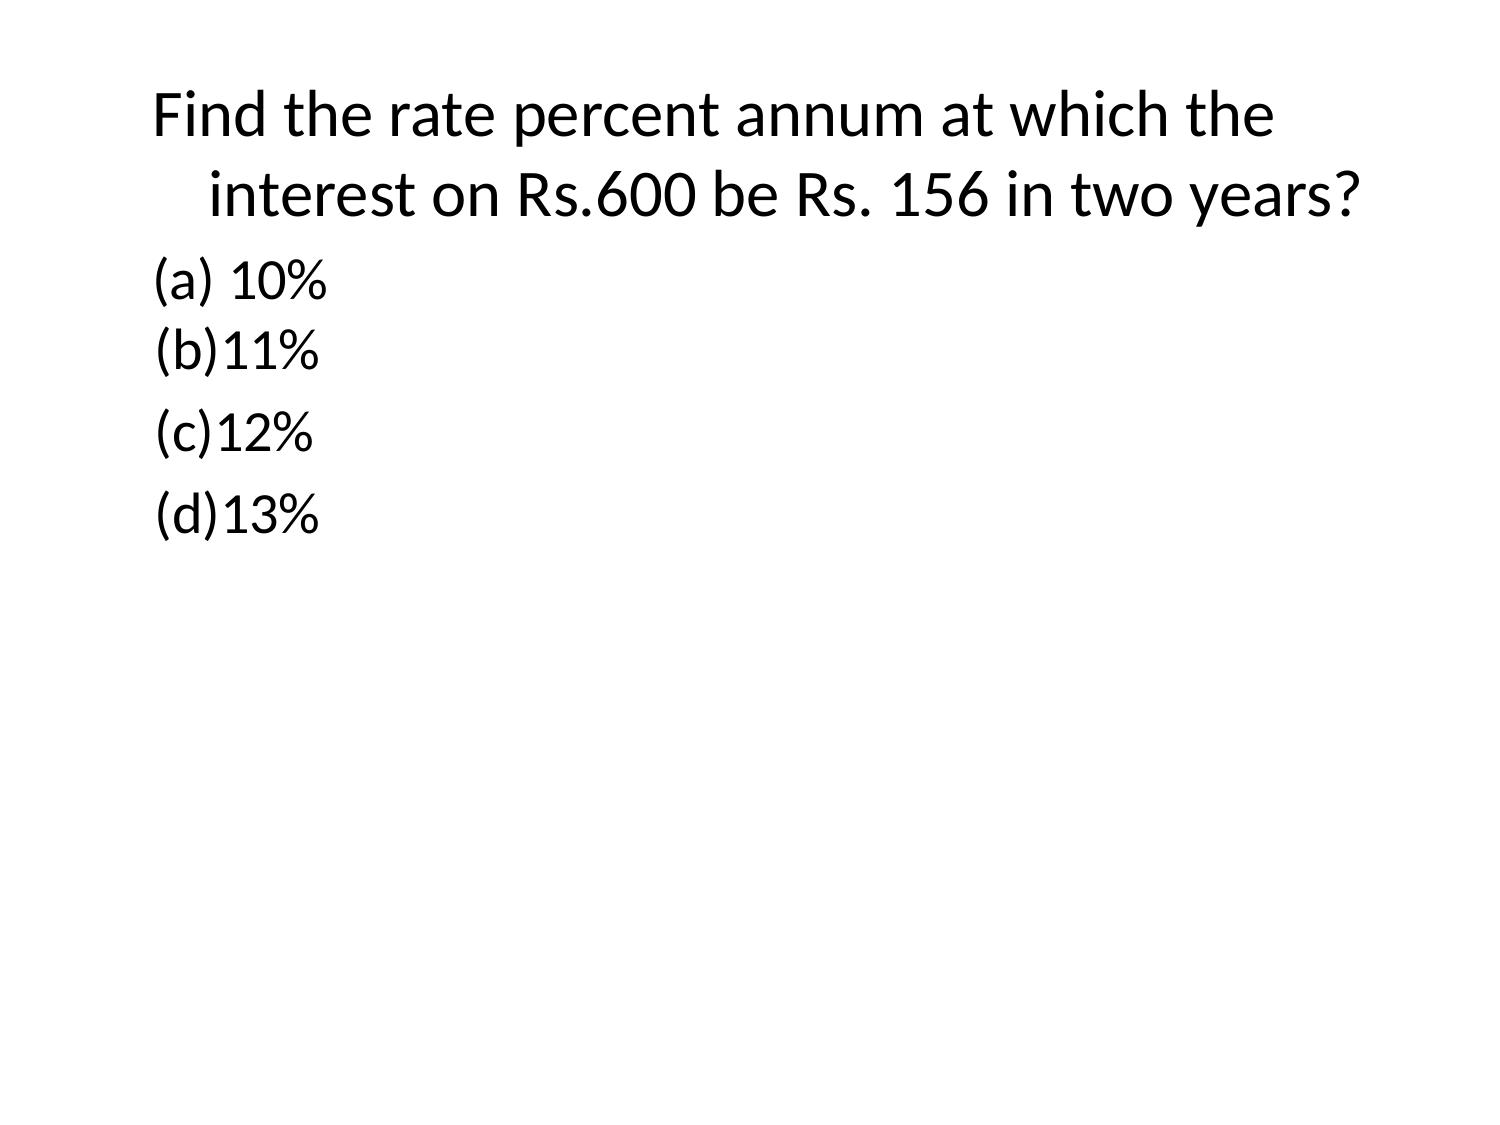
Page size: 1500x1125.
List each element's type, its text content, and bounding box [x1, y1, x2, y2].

list Find the rate percent annum at which the interest on Rs.600 be Rs. 156 in two years? (a) 10% (b)11% (c)12% (d)13% [137, 62, 1413, 813]
